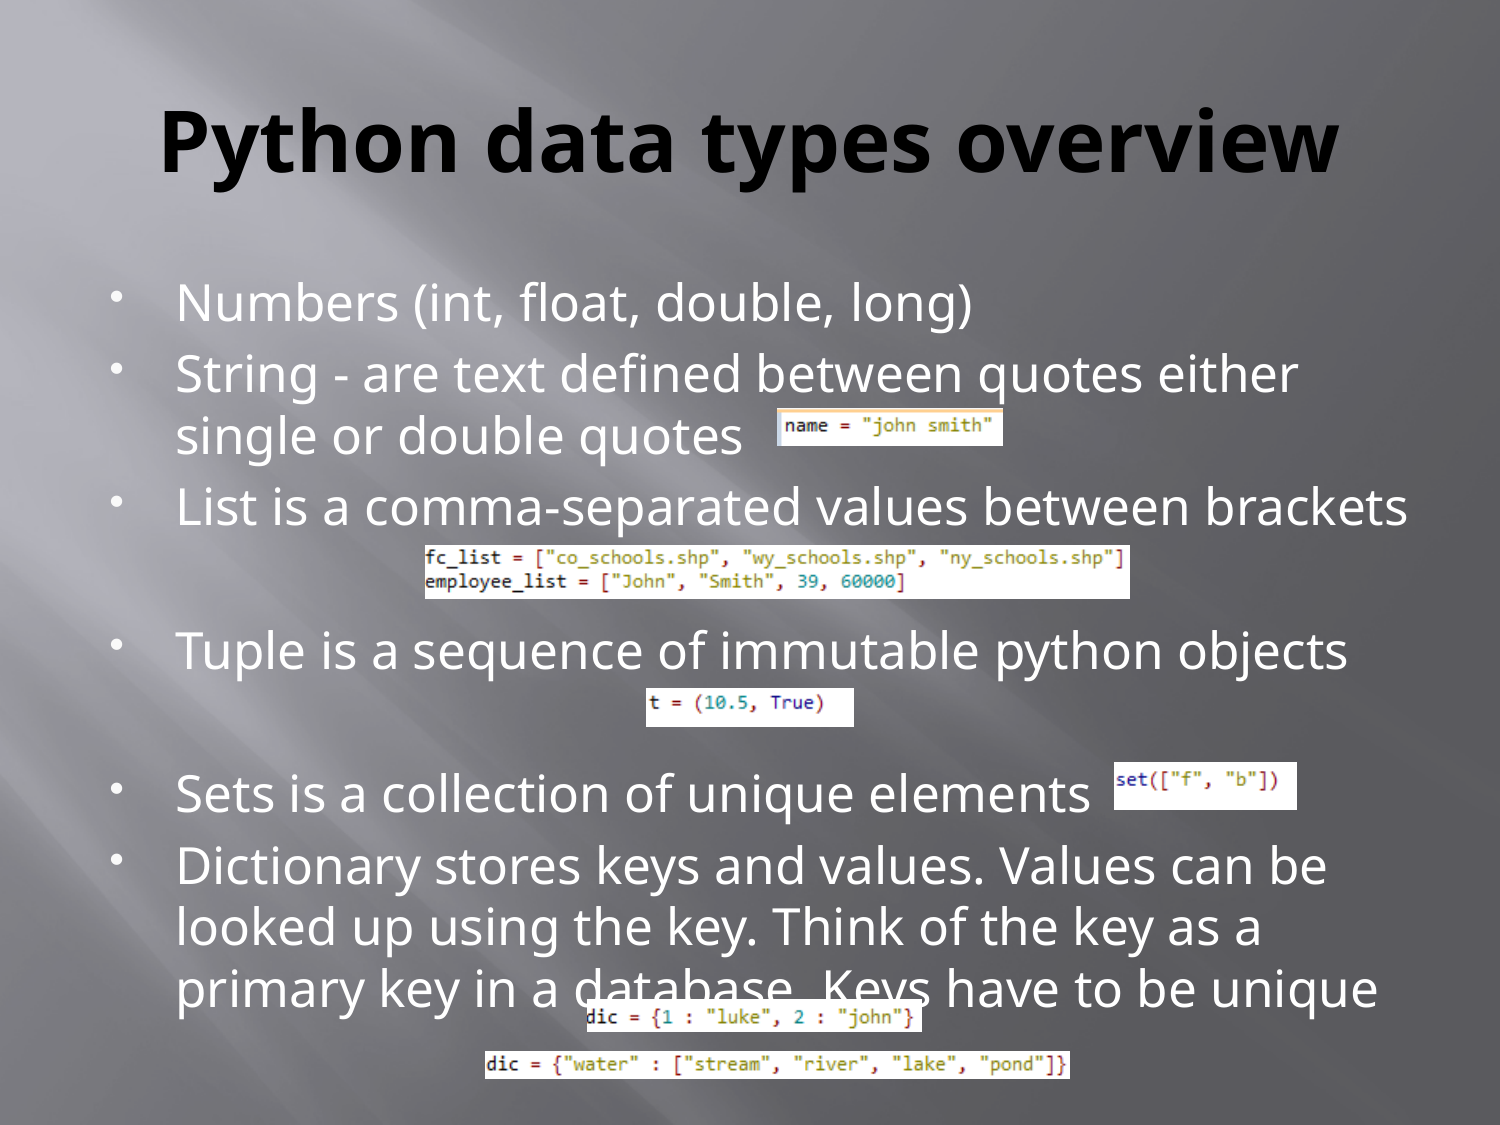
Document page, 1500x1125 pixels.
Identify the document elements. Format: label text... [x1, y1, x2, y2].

picture [587, 999, 922, 1032]
picture [424, 545, 1131, 599]
picture [777, 408, 1003, 447]
picture [485, 1051, 1070, 1079]
list Numbers (int, float, double, long) String - are text defined between quotes either single or double quotes List is a comma-separated values between brackets Tuple is a sequence of immutable python objects Sets is a collection of unique elements Dictionary stores keys and values. Values can be looked up using the key. Think of the key as a primary key in a database. Keys have to be unique [75, 262, 1425, 1035]
picture [646, 688, 854, 727]
title Python data types overview [75, 45, 1425, 233]
picture [1113, 762, 1298, 810]
